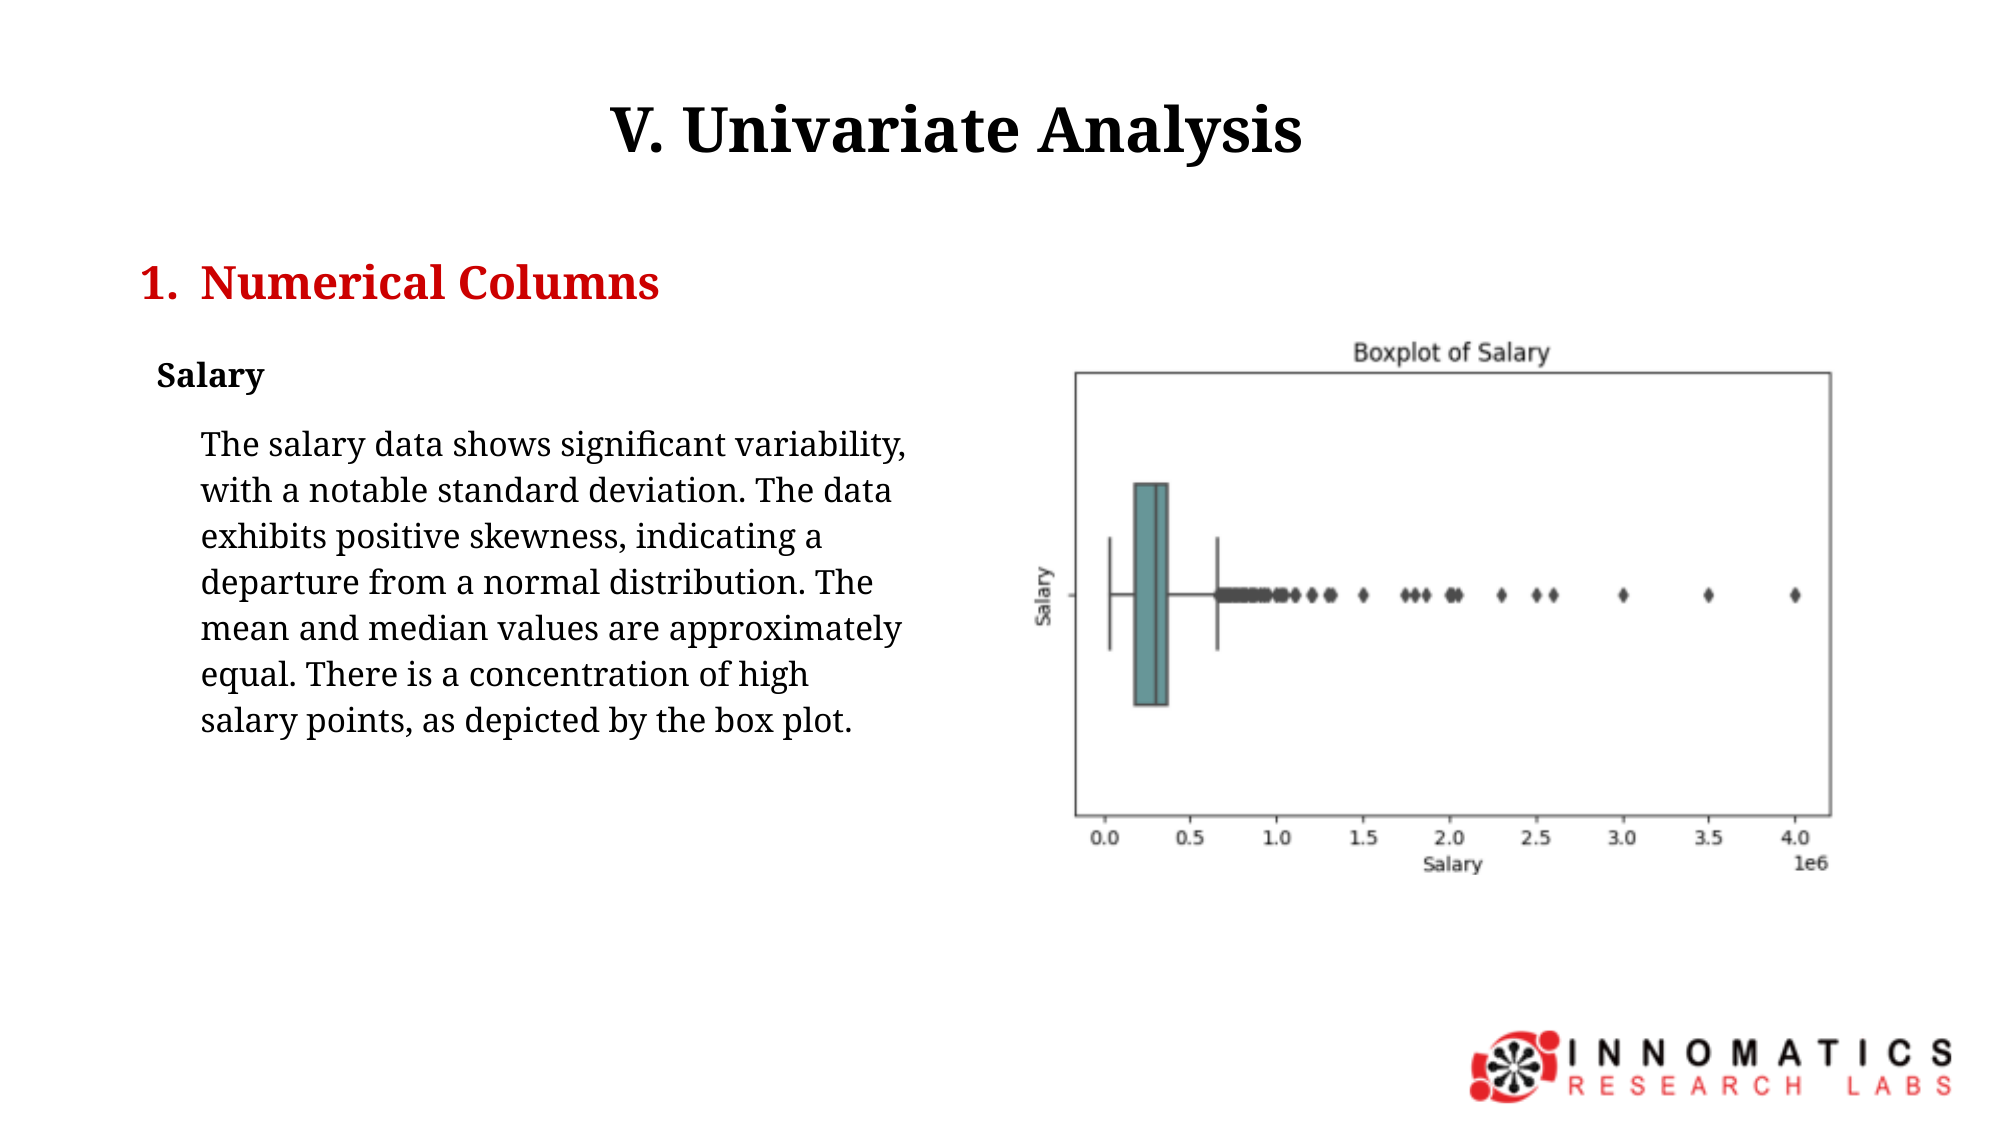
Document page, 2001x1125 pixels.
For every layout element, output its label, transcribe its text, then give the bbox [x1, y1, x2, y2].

picture [1012, 315, 1848, 875]
list Numerical Columns Salary The salary data shows significant variability, with a notable standard deviation. The data exhibits positive skewness, indicating a departure from a normal distribution. The mean and median values are approximately equal. There is a concentration of high salary points, as depicted by the box plot. [110, 238, 932, 952]
picture [1445, 1014, 1975, 1125]
title V. Univariate Analysis [58, 72, 1784, 192]
